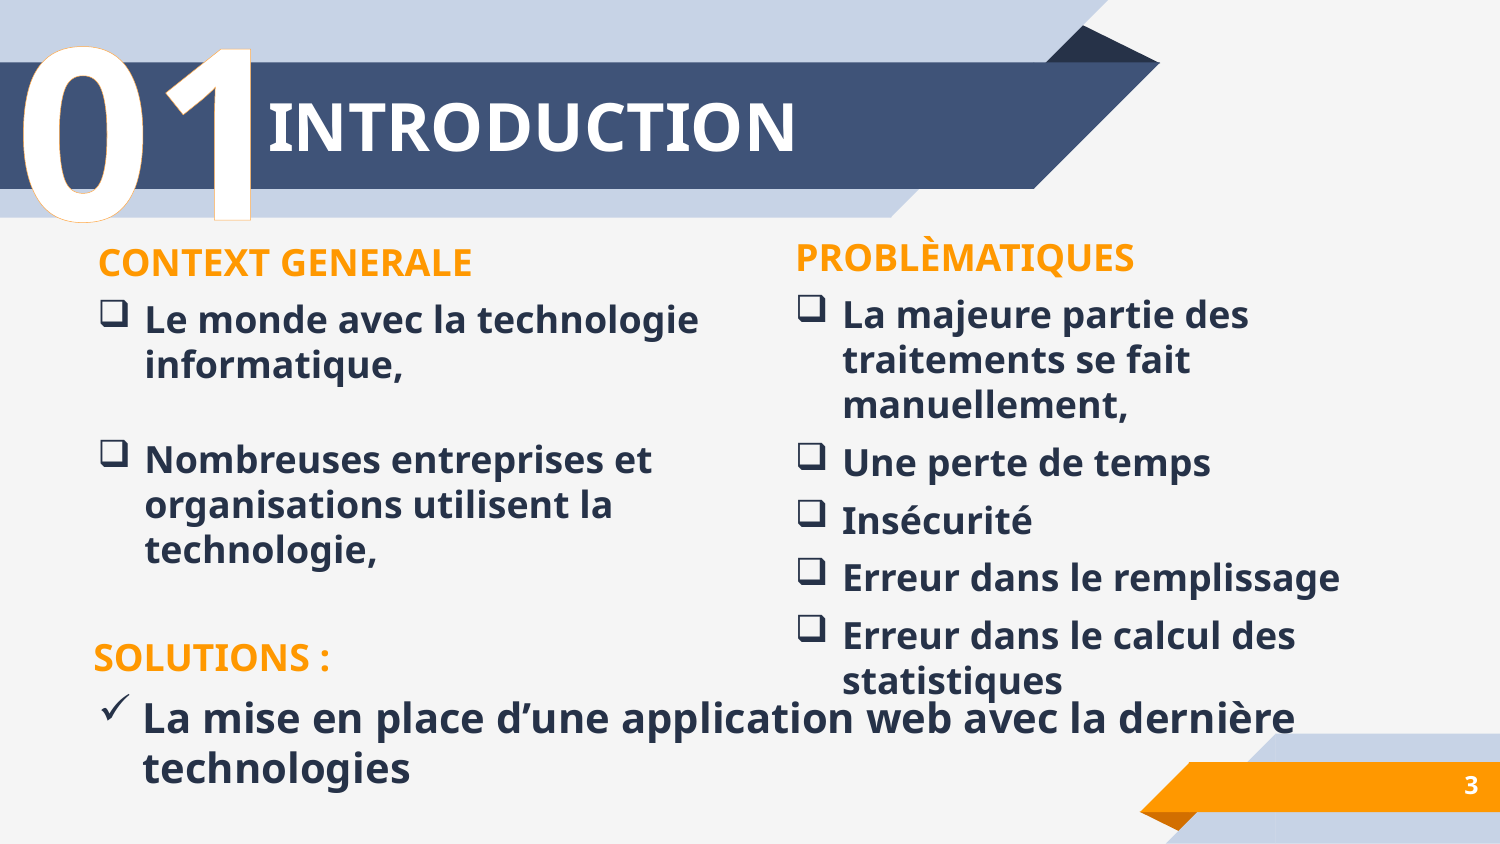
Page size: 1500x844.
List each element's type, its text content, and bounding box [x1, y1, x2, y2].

title INTRODUCTION [366, 62, 1116, 188]
list CONTEXT GENERALE Le monde avec la technologie informatique, Nombreuses entreprises et organisations utilisent la technologie, [82, 223, 723, 588]
slide_number 3 [1249, 760, 1494, 813]
list PROBLÈMATIQUES La majeure partie des traitements se fait manuellement, Une perte de temps Insécurité Erreur dans le remplissage Erreur dans le calcul des statistiques [780, 219, 1452, 674]
text_box SOLUTIONS : La mise en place d’une application web avec la dernière technologies [39, 626, 1330, 799]
text_box 01 [0, 0, 366, 276]
